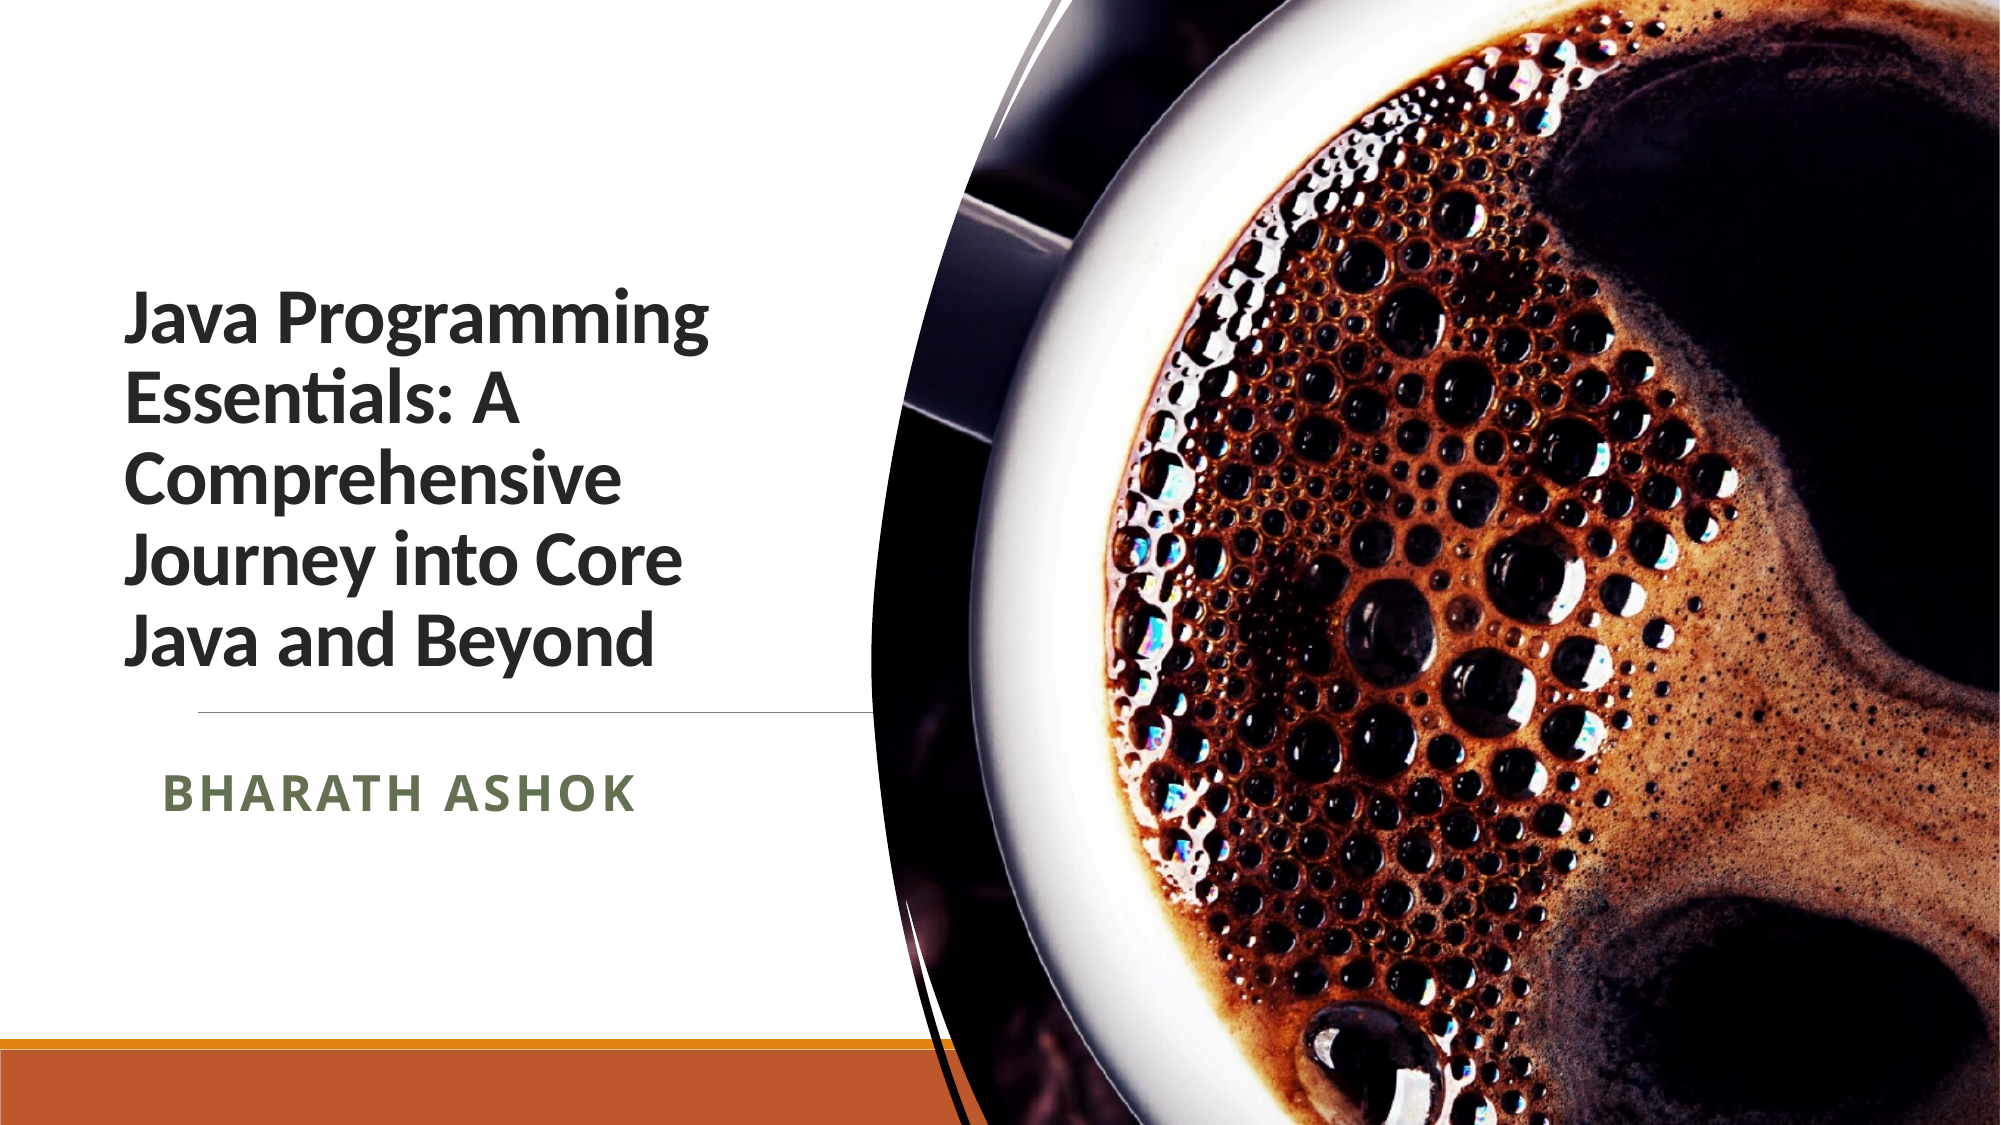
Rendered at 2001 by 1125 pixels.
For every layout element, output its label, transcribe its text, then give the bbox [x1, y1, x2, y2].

picture [870, 0, 2000, 1125]
title Java Programming Essentials: A Comprehensive Journey into Core Java and Beyond [109, 104, 759, 690]
subtitle Bharath Ashok [146, 760, 759, 1019]
